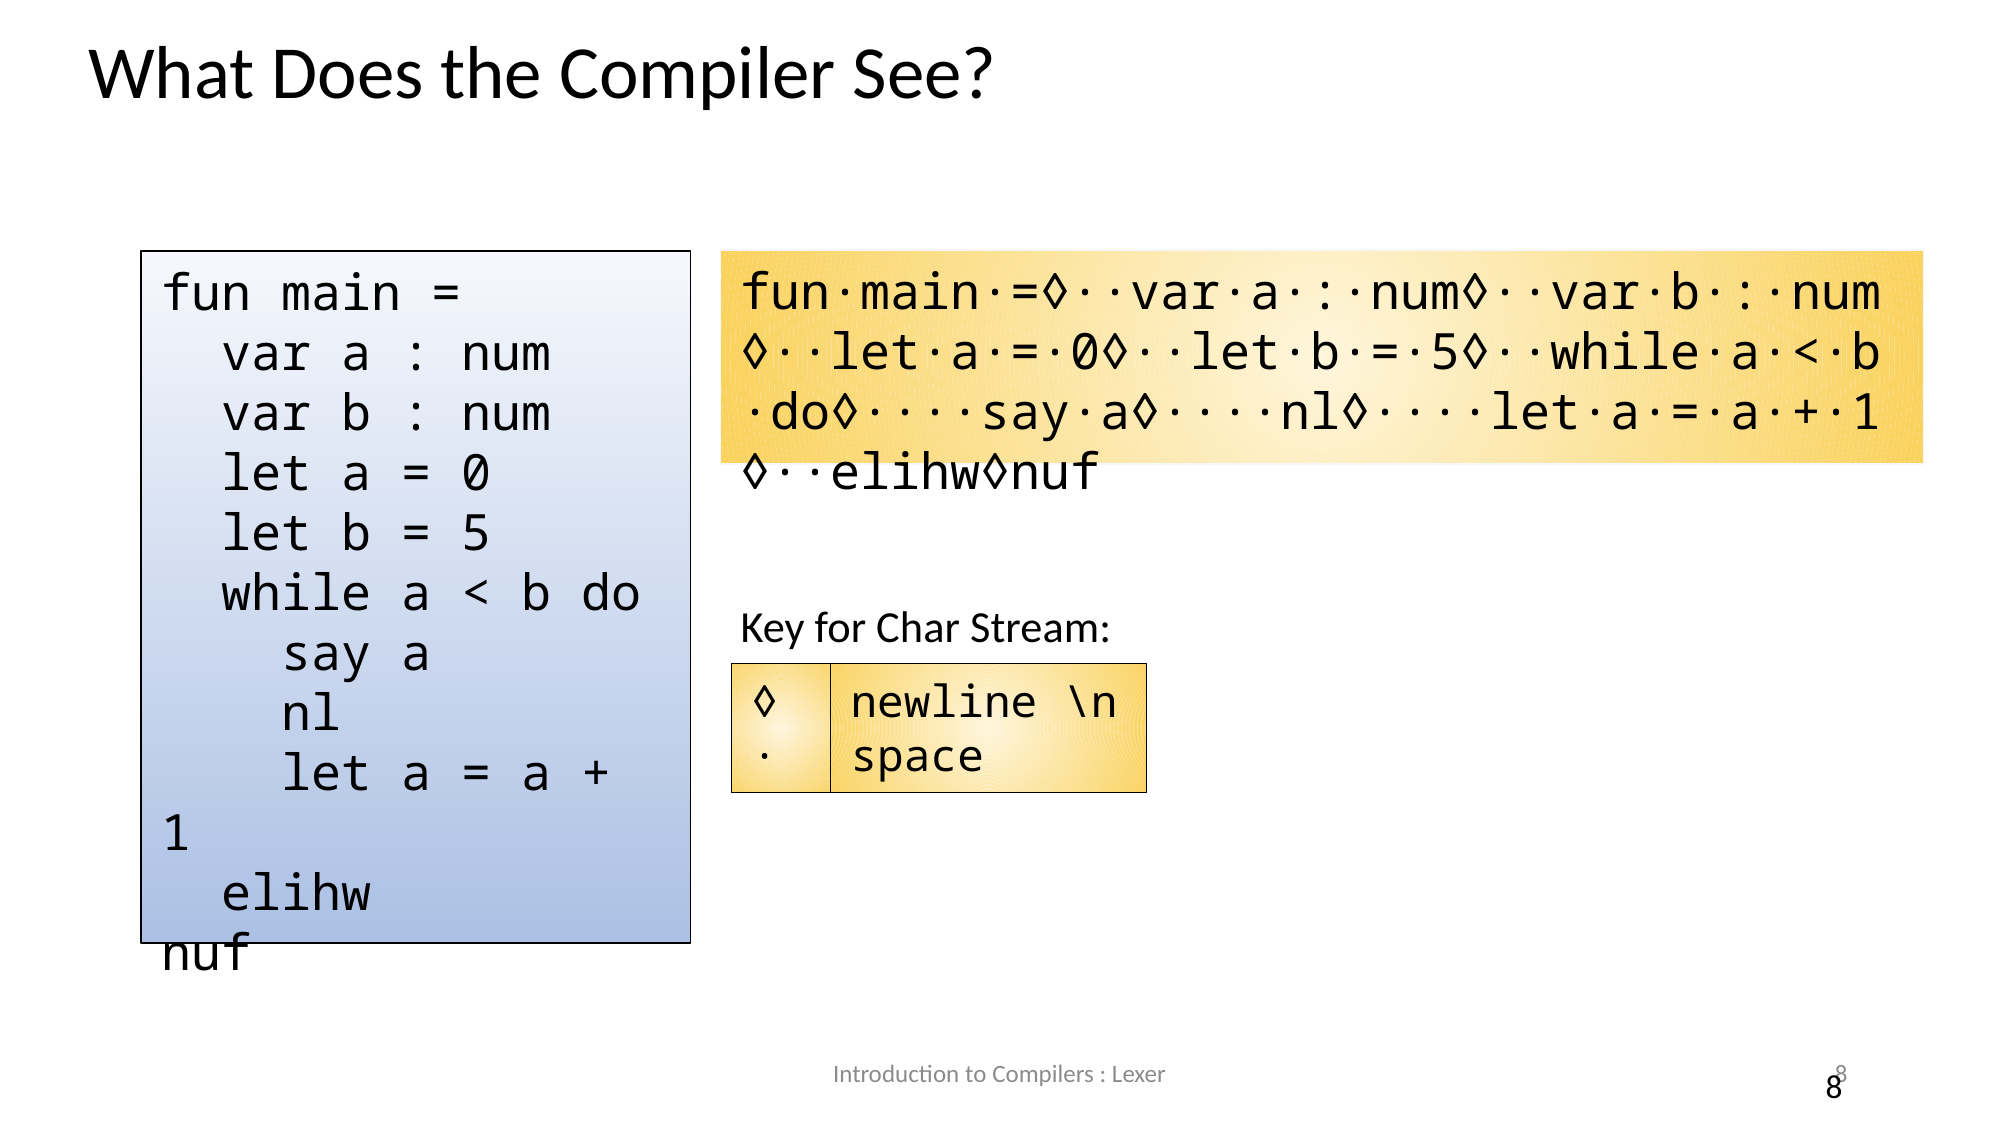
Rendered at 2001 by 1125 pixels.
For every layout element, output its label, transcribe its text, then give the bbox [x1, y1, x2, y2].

text_box Key for Char Stream: [720, 588, 1205, 675]
title What Does the Compiler See? [68, 23, 1436, 127]
footer Introduction to Compilers : Lexer [662, 1042, 1338, 1103]
text_box ◊ ∙ [731, 675, 830, 793]
slide_number 8 [1412, 1042, 1863, 1103]
text_box newline \n space [830, 663, 1147, 793]
text_box fun main = var a : num var b : num let a = 0 let b = 5 while a < b do say a nl let a = a + 1 elihw nuf [140, 250, 691, 944]
text_box fun∙main∙=◊∙∙var∙a∙:∙num◊∙∙var∙b∙:∙num◊∙∙let∙a∙=∙0◊∙∙let∙b∙=∙5◊∙∙while∙a∙<∙b∙do◊∙∙∙∙say∙a◊∙∙∙∙nl◊∙∙∙∙let∙a∙=∙a∙+∙1◊∙∙elihw◊nuf [720, 249, 1924, 465]
